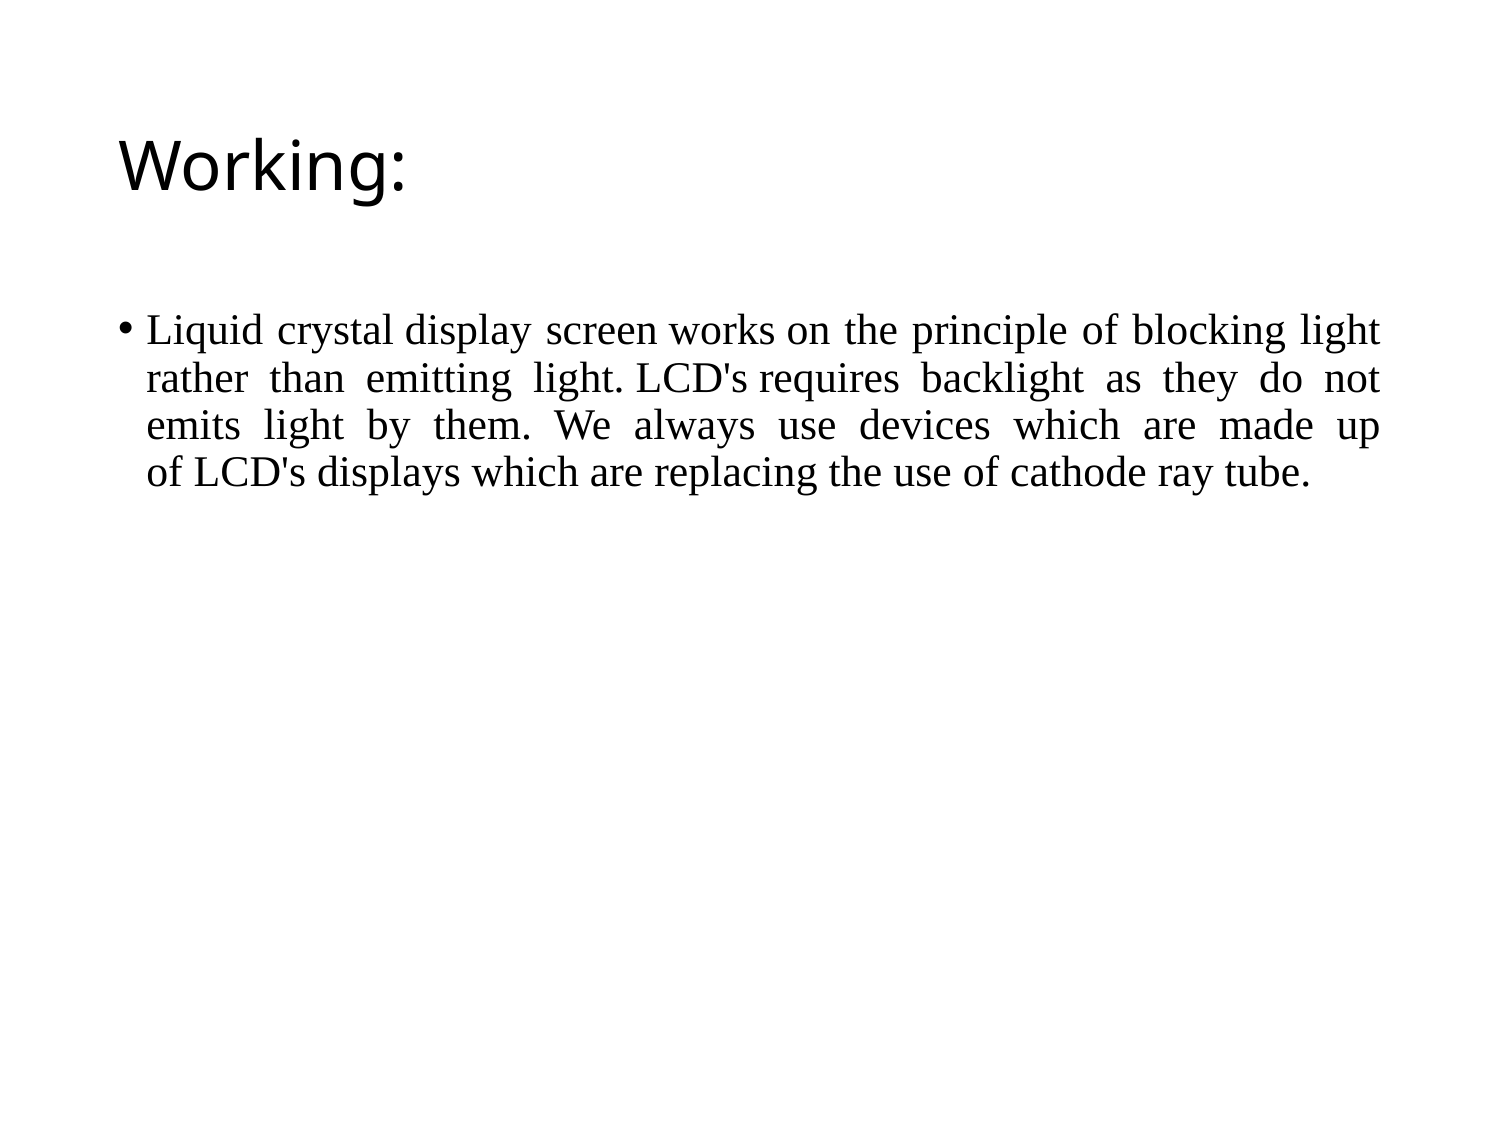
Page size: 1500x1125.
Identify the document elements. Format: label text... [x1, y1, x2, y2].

title Working: [103, 59, 1397, 278]
list Liquid crystal display screen works on the principle of blocking light rather than emitting light. LCD's requires backlight as they do not emits light by them. We always use devices which are made up of LCD's displays which are replacing the use of cathode ray tube. [103, 299, 1397, 1014]
